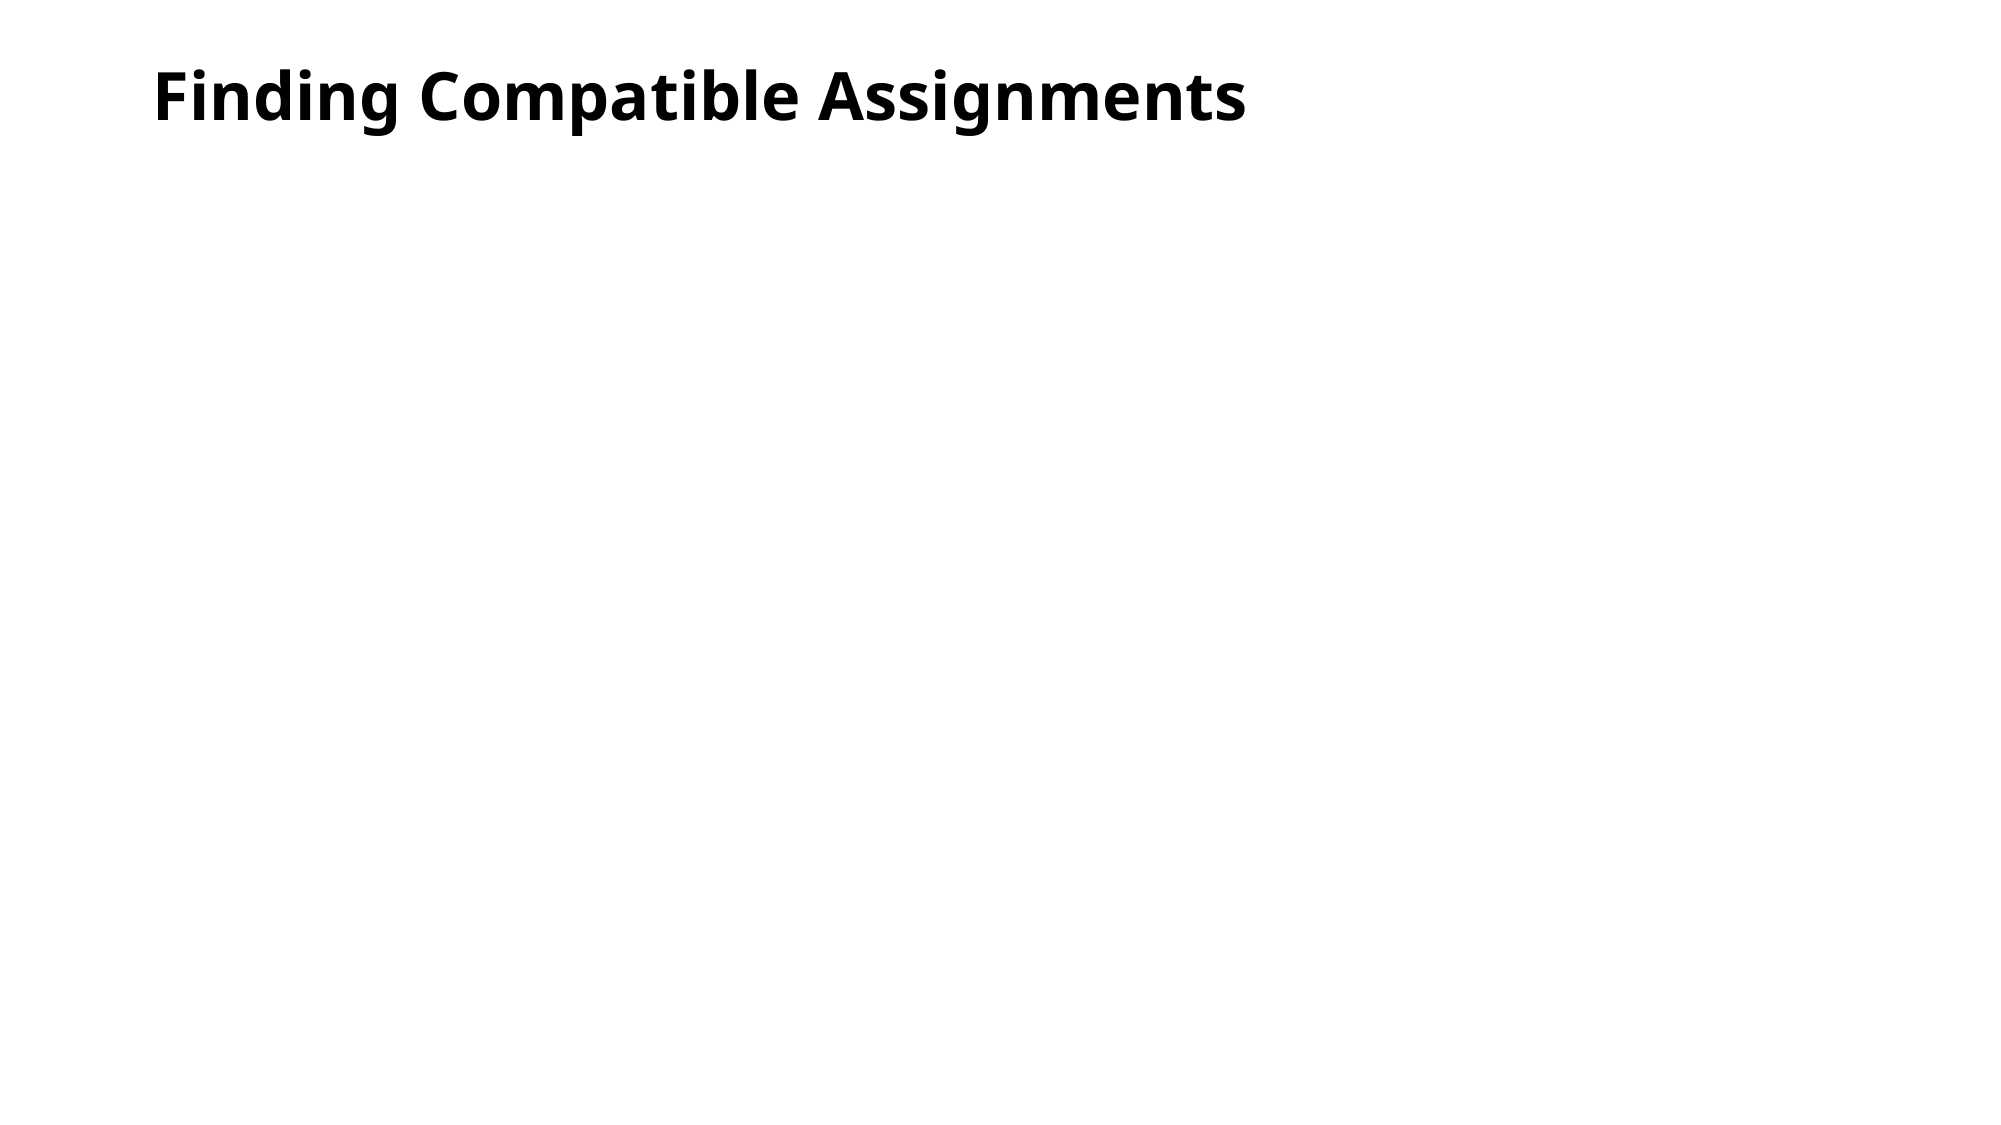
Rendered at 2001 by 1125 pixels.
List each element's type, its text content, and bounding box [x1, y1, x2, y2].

title Finding Compatible Assignments [137, 33, 1863, 166]
